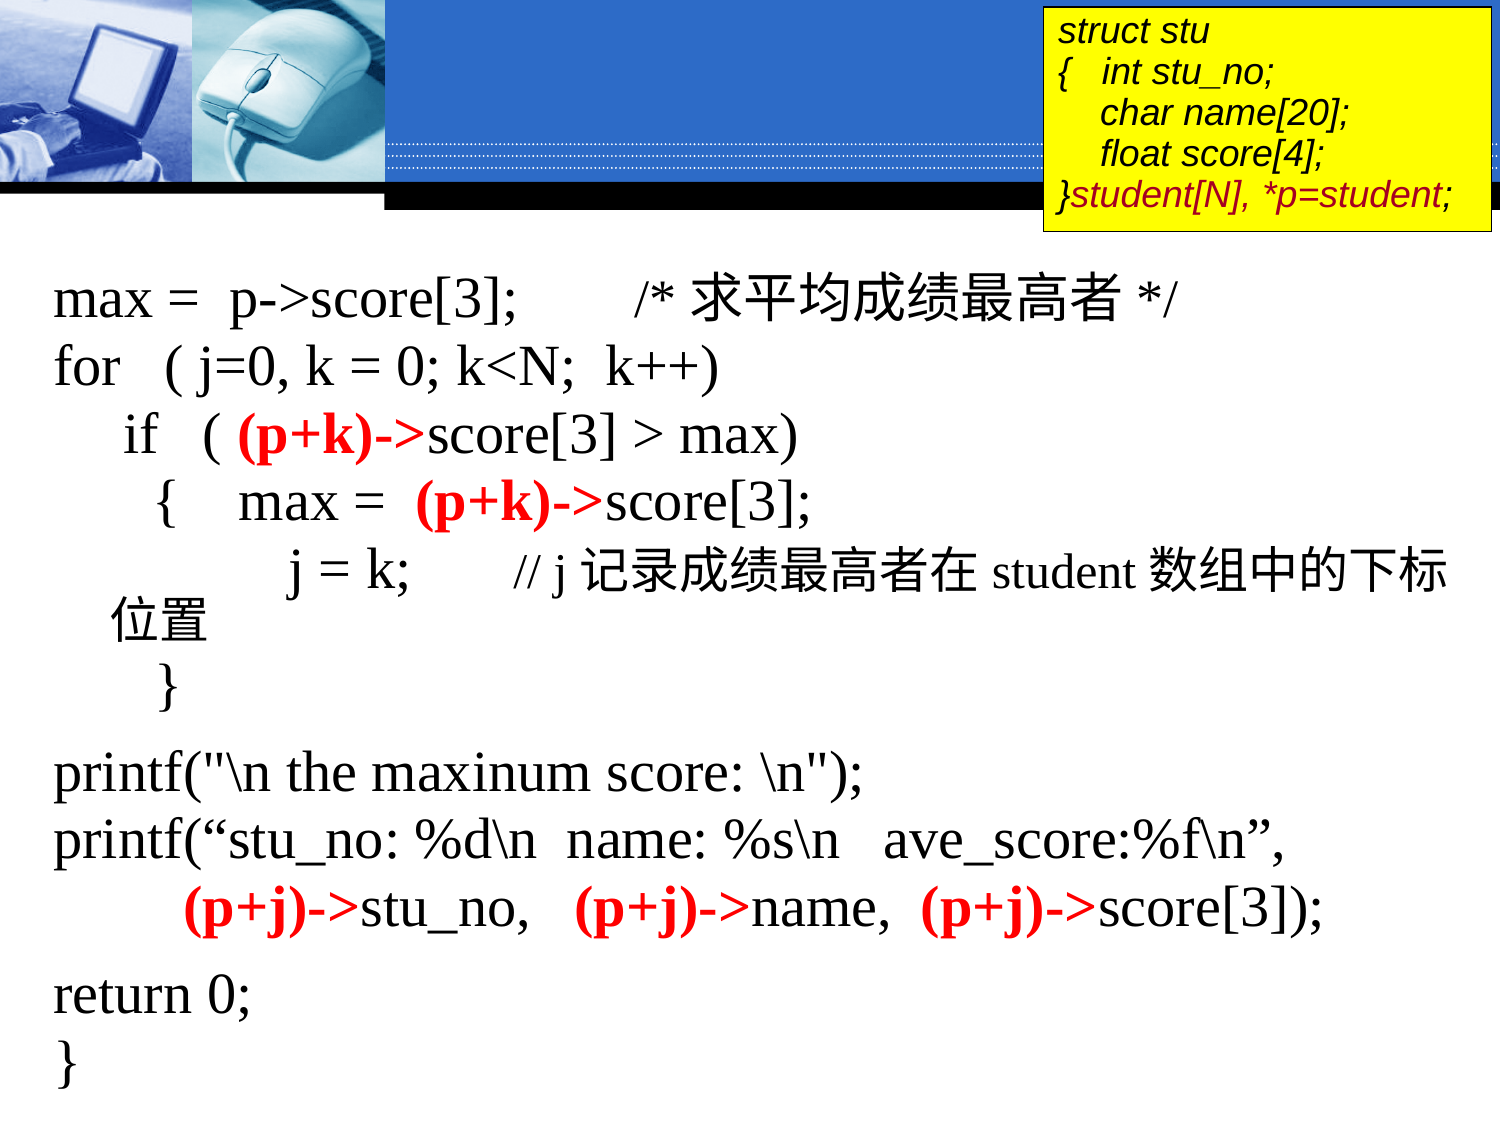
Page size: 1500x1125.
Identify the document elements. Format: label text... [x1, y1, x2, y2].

text_box struct stu { int stu_no; char name[20]; float score[4]; }student[N], *p=student; [1043, 7, 1492, 232]
list max = p->score[3]; /*求平均成绩最高者*/ for ( j=0, k = 0; k<N; k++) if ( (p+k)->score[3] > max) { max = (p+k)->score[3]; j = k; // j记录成绩最高者在student数组中的下标位置 } printf("\n the maxinum score: \n"); printf(“stu_no: %d\n name: %s\n ave_score:%f\n”, (p+j)->stu_no, (p+j)->name, (p+j)->score[3]); return 0; } [38, 265, 1500, 1125]
picture [0, 0, 385, 181]
